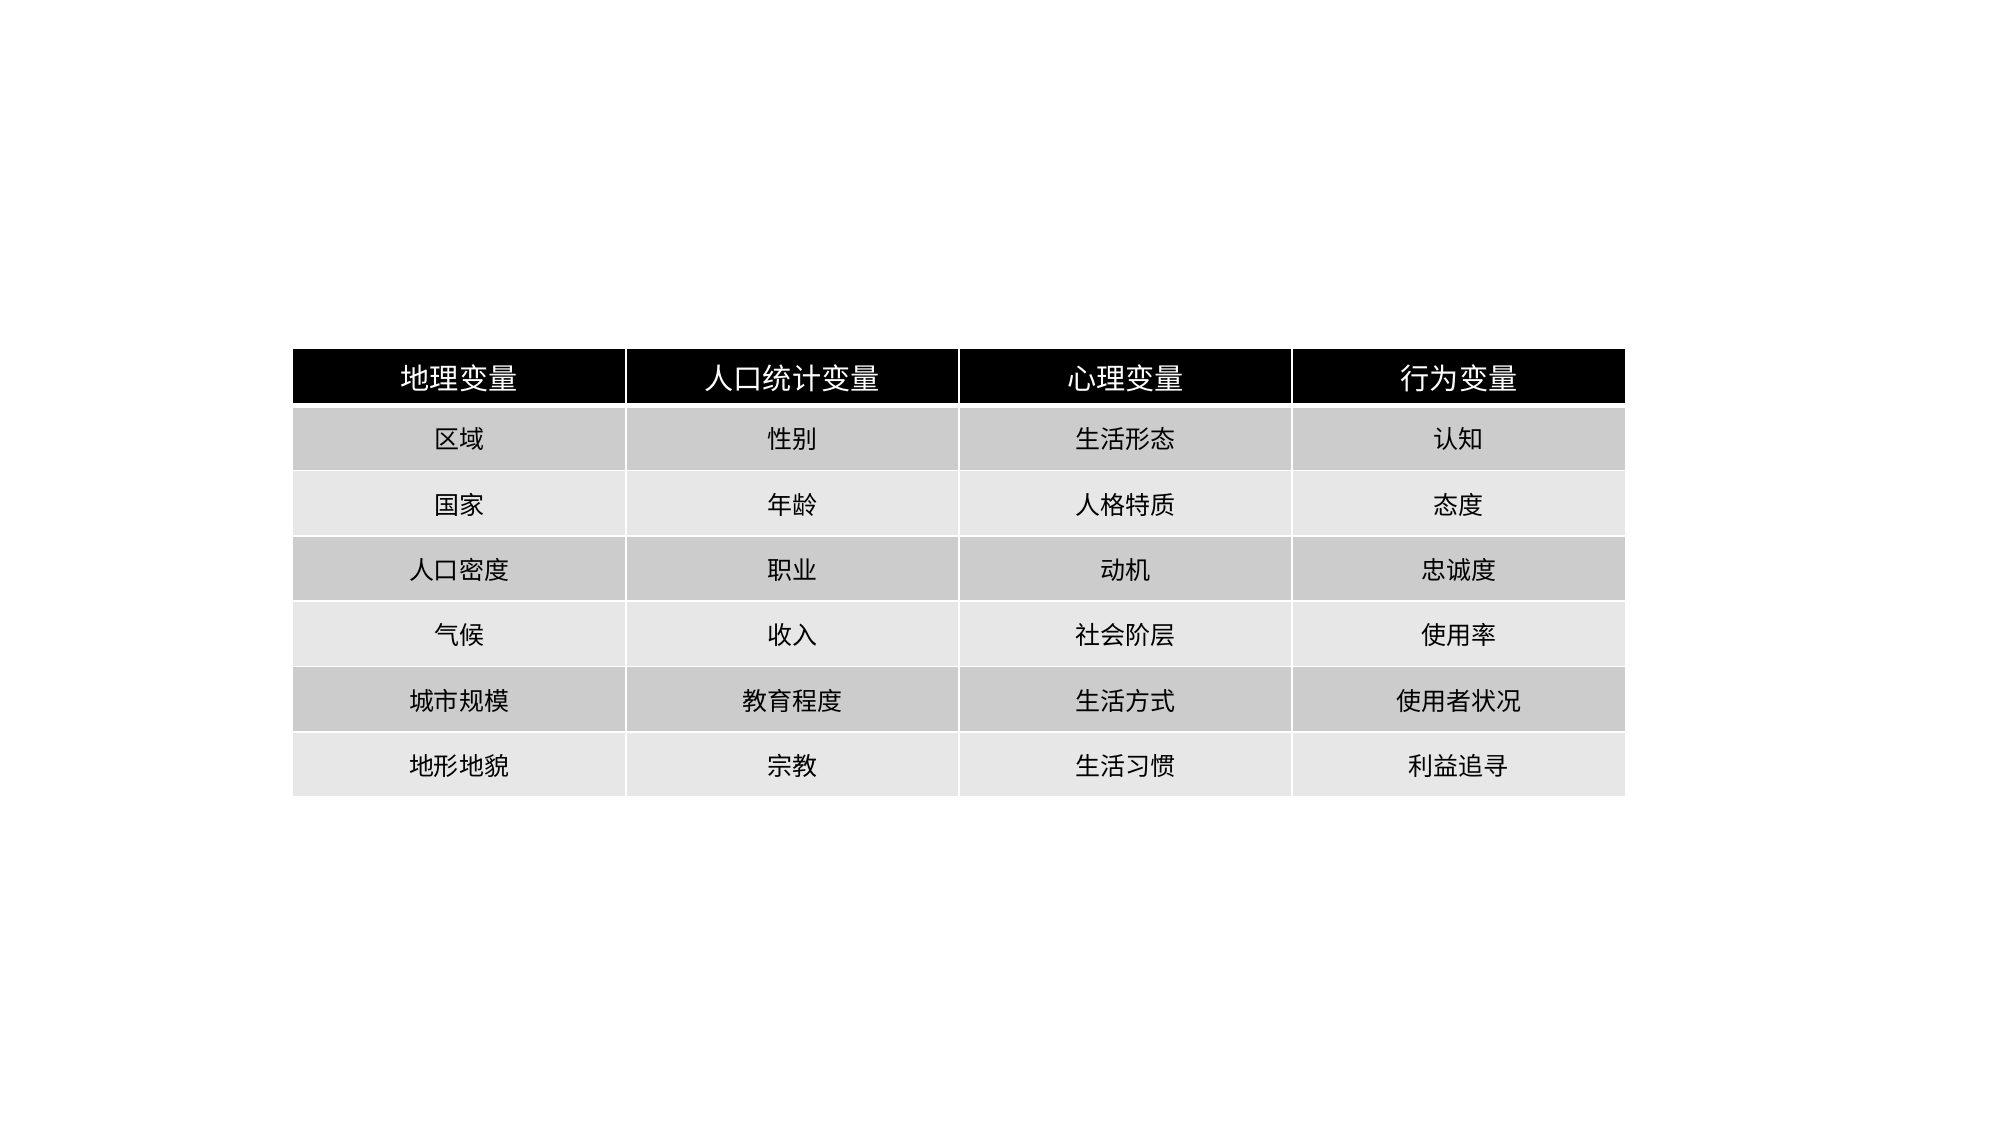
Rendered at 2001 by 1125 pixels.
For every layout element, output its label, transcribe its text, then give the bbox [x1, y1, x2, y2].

table_cell 忠诚度 [1293, 537, 1625, 600]
table_cell 收入 [627, 602, 958, 666]
table_cell 国家 [293, 471, 625, 535]
table_cell 教育程度 [627, 667, 958, 731]
table_cell 使用者状况 [1293, 667, 1625, 731]
table_cell 生活方式 [960, 667, 1291, 731]
table_cell 人口密度 [293, 537, 625, 600]
table_cell 区域 [293, 408, 625, 470]
table_cell 动机 [960, 537, 1291, 600]
table_cell 社会阶层 [960, 602, 1291, 666]
table_cell 职业 [627, 537, 958, 600]
table_cell 使用率 [1293, 602, 1625, 666]
table_header 行为变量 [1293, 349, 1625, 403]
table_cell 气候 [293, 602, 625, 666]
table_cell 年龄 [627, 471, 958, 535]
table_cell 地形地貌 [293, 733, 625, 796]
table_header 地理变量 [293, 349, 625, 403]
table_cell 宗教 [627, 733, 958, 796]
table_cell 态度 [1293, 471, 1625, 535]
table_cell 人格特质 [960, 471, 1291, 535]
table_cell 生活形态 [960, 408, 1291, 470]
table_cell 认知 [1293, 408, 1625, 470]
table_cell 生活习惯 [960, 733, 1291, 796]
table_header 心理变量 [960, 349, 1291, 403]
table_cell 性别 [627, 408, 958, 470]
table_cell 城市规模 [293, 667, 625, 731]
table_cell 利益追寻 [1293, 733, 1625, 796]
table_header 人口统计变量 [627, 349, 958, 403]
